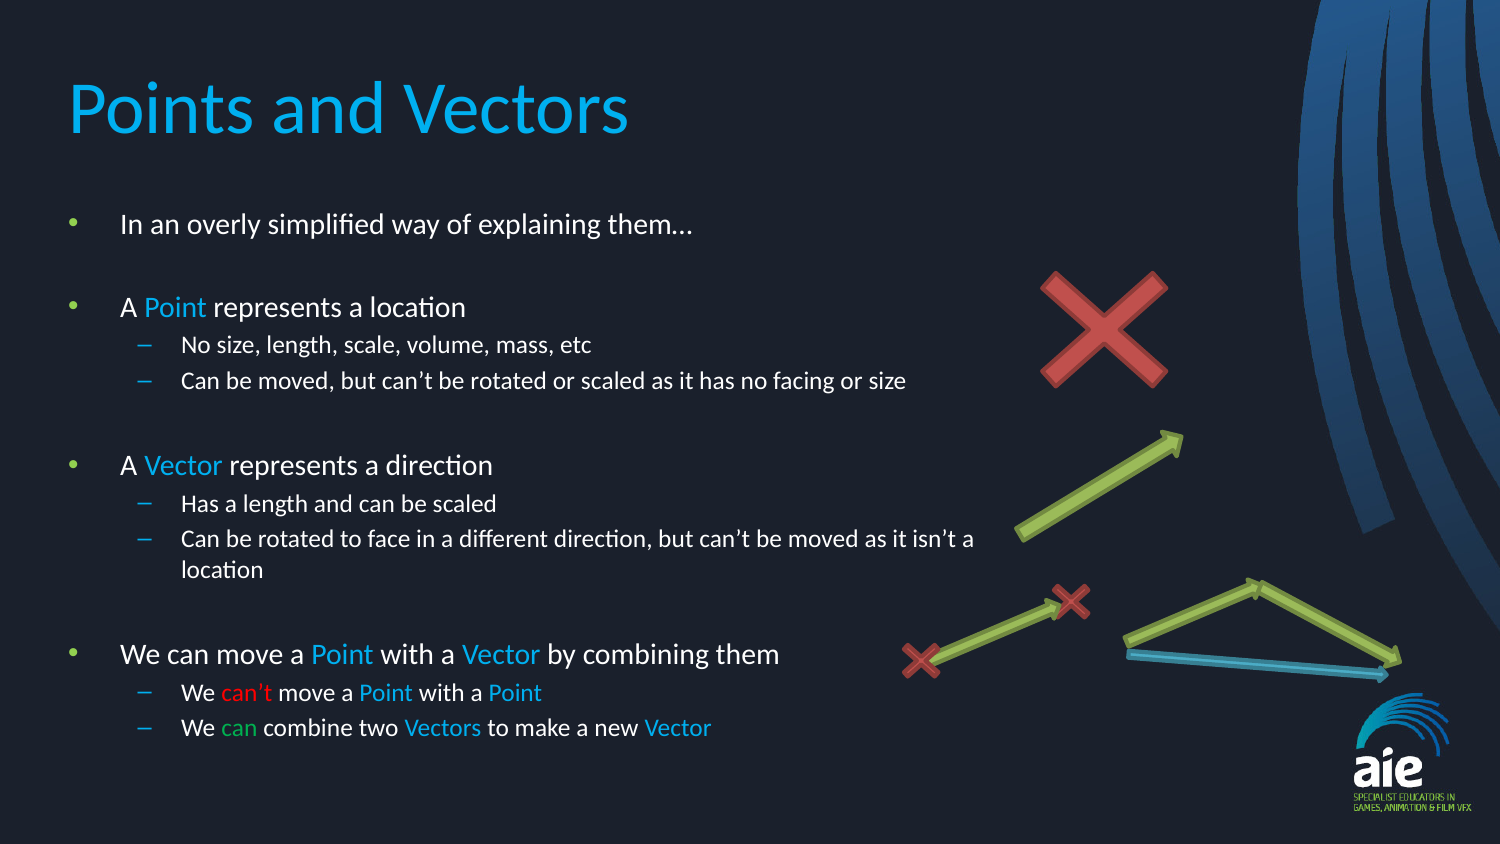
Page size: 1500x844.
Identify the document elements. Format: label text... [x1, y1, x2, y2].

text_box [1051, 583, 1091, 620]
text_box [1040, 270, 1169, 389]
text_box [1014, 429, 1184, 543]
text_box [901, 642, 941, 679]
text_box [1126, 648, 1389, 684]
text_box [1122, 577, 1263, 649]
text_box [1259, 579, 1402, 669]
text_box [930, 597, 1062, 666]
list In an overly simplified way of explaining them… A Point represents a location No size, length, scale, volume, mass, etc Can be moved, but can’t be rotated or scaled as it has no facing or size A Vector represents a direction Has a length and can be scaled Can be rotated to face in a different direction, but can’t be moved as it isn’t a location We can move a Point with a Vector by combining them We can’t move a Point with a Point We can combine two Vectors to make a new Vector [53, 197, 999, 753]
title Points and Vectors [53, 33, 1425, 175]
picture [0, 0, 1500, 844]
